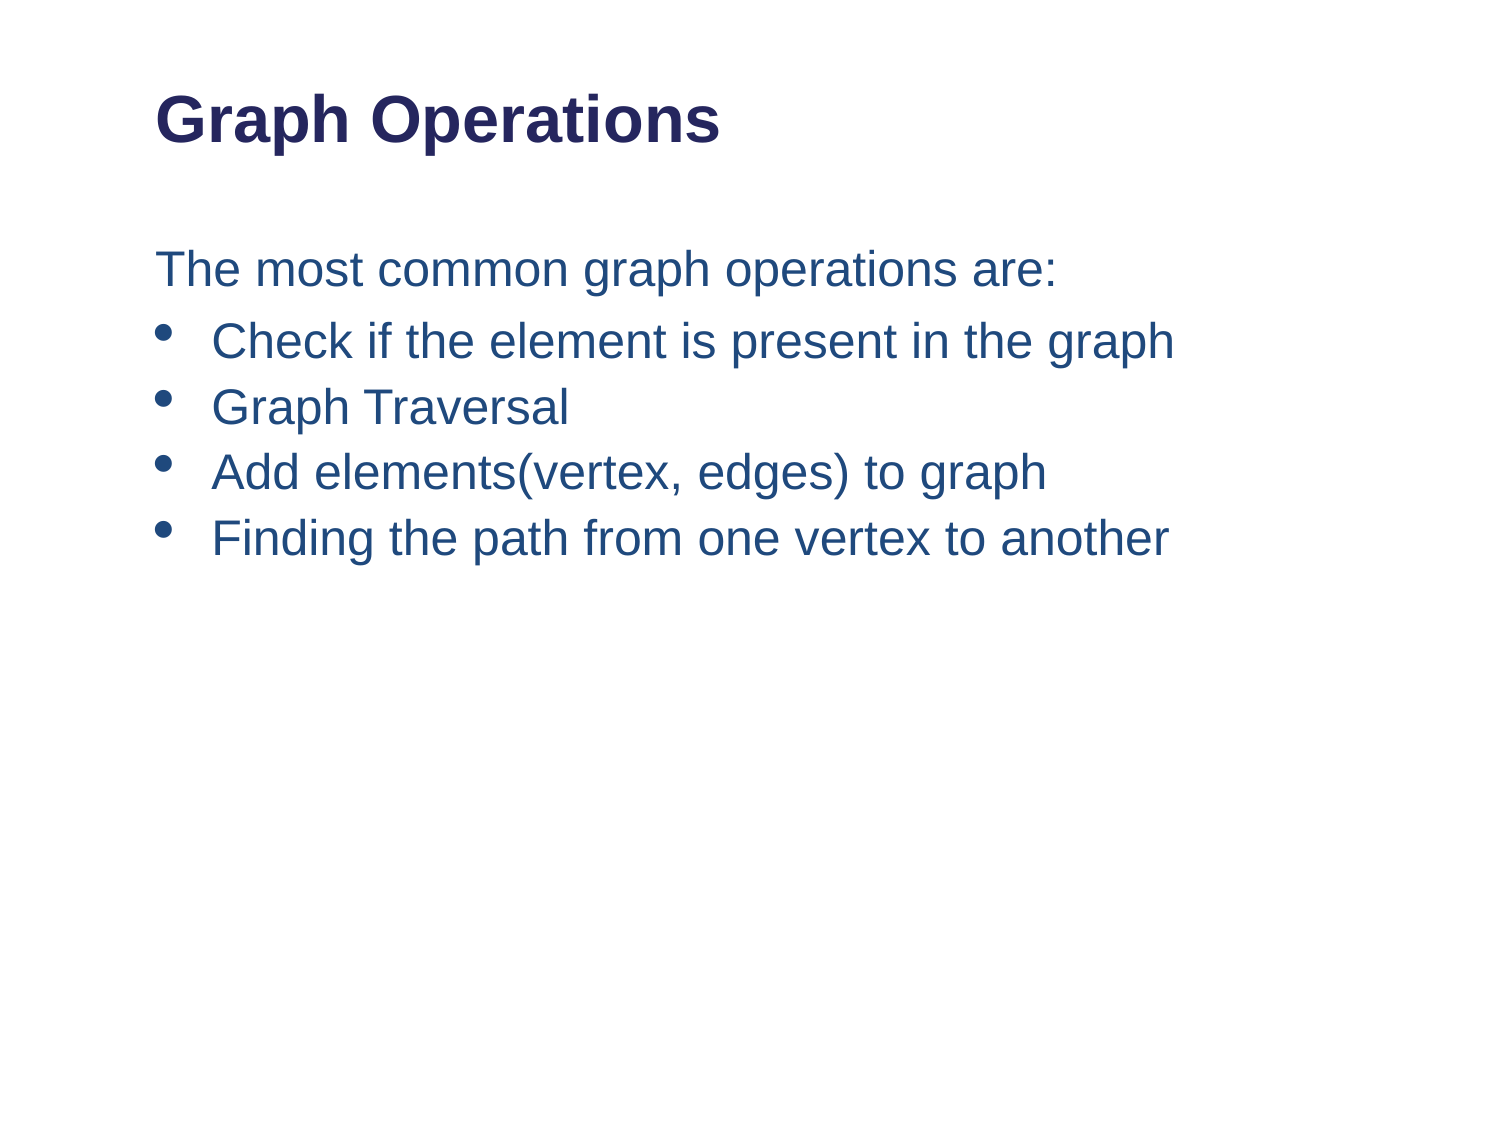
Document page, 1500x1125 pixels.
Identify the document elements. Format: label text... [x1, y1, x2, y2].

list The most common graph operations are: Check if the element is present in the graph Graph Traversal Add elements(vertex, edges) to graph Finding the path from one vertex to another [155, 249, 1357, 719]
title Graph Operations [153, 99, 1338, 215]
